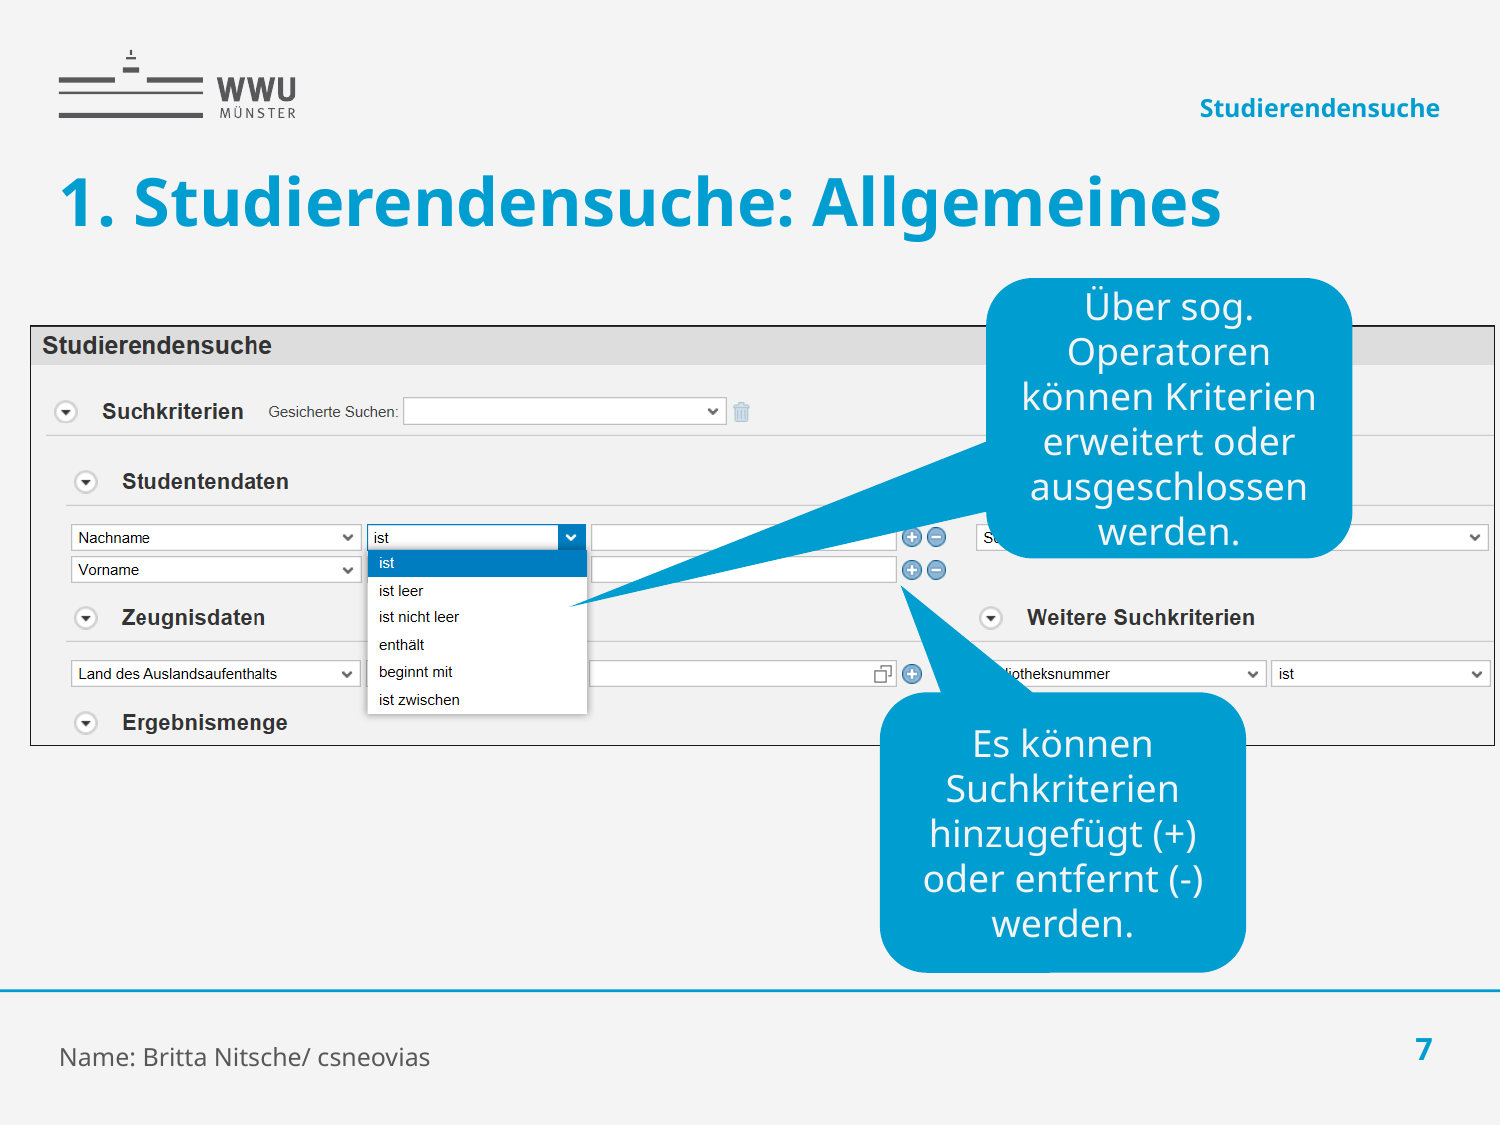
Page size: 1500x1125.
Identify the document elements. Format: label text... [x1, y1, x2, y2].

picture [1045, 435, 1061, 455]
picture [1096, 480, 1111, 508]
picture [1044, 390, 1061, 410]
picture [1111, 435, 1127, 455]
picture [1192, 345, 1210, 365]
picture [1152, 526, 1156, 544]
picture [1261, 435, 1277, 455]
picture [1144, 346, 1148, 364]
picture [1140, 737, 1150, 746]
picture [1189, 525, 1205, 545]
picture [1095, 480, 1106, 500]
picture [1068, 435, 1078, 454]
picture [1067, 391, 1072, 409]
footer Name: Britta Nitsche/ csneovias [59, 1012, 910, 1072]
picture [1168, 384, 1185, 409]
picture [1105, 345, 1116, 365]
picture [1217, 525, 1227, 544]
title 1. Studierendensuche: Allgemeines [59, 159, 1442, 254]
slide_number Studierendensuche [590, 63, 1442, 123]
picture [995, 737, 1007, 746]
picture [1095, 737, 1106, 746]
picture [1191, 391, 1195, 409]
picture [1081, 435, 1107, 454]
picture [1181, 480, 1192, 499]
slide_number 7 [1322, 1012, 1441, 1072]
picture [1032, 480, 1047, 500]
picture [1141, 431, 1152, 455]
picture [1157, 480, 1170, 500]
picture [1113, 390, 1129, 410]
picture [1073, 390, 1083, 409]
picture [30, 325, 1495, 746]
picture [1214, 386, 1225, 410]
picture [1070, 338, 1093, 365]
picture [1303, 390, 1313, 409]
picture [1121, 345, 1137, 365]
picture [1025, 382, 1038, 409]
picture [1191, 431, 1202, 455]
picture [976, 731, 990, 746]
picture [1230, 345, 1246, 365]
picture [1178, 517, 1183, 544]
picture [1211, 526, 1216, 544]
picture [1208, 480, 1225, 500]
picture [1135, 391, 1139, 409]
picture [1130, 525, 1146, 545]
picture [1029, 737, 1037, 746]
text_box Es können Suchkriterien hinzugefügt (+) oder entfernt (-) werden. [878, 746, 1248, 974]
picture [1096, 390, 1107, 409]
picture [1249, 480, 1262, 500]
picture [1252, 345, 1256, 364]
picture [1112, 737, 1128, 746]
text_box Über sog. Operatoren können Kriterien erweitert oder ausgeschlossen werden. [985, 276, 1354, 325]
picture [1216, 435, 1233, 455]
picture [1100, 345, 1104, 373]
picture [1275, 390, 1291, 410]
picture [1251, 391, 1255, 409]
picture [1166, 525, 1177, 545]
picture [1216, 345, 1221, 364]
picture [1156, 435, 1172, 455]
picture [1251, 427, 1255, 454]
picture [1134, 738, 1139, 746]
picture [1139, 480, 1152, 500]
picture [1266, 480, 1282, 500]
picture [1294, 480, 1305, 499]
picture [1140, 390, 1151, 409]
picture [1284, 435, 1289, 454]
picture [1077, 480, 1090, 500]
picture [1157, 345, 1172, 365]
picture [1043, 737, 1060, 746]
picture [1176, 472, 1180, 499]
picture [1289, 480, 1293, 499]
picture [1229, 390, 1245, 410]
picture [1091, 390, 1095, 409]
picture [1230, 480, 1243, 500]
picture [1257, 345, 1268, 364]
picture [1118, 480, 1134, 500]
picture [1072, 737, 1083, 746]
picture [1239, 435, 1250, 455]
picture [1099, 525, 1126, 544]
picture [1177, 341, 1188, 365]
picture [1055, 480, 1065, 500]
picture [1178, 436, 1182, 454]
